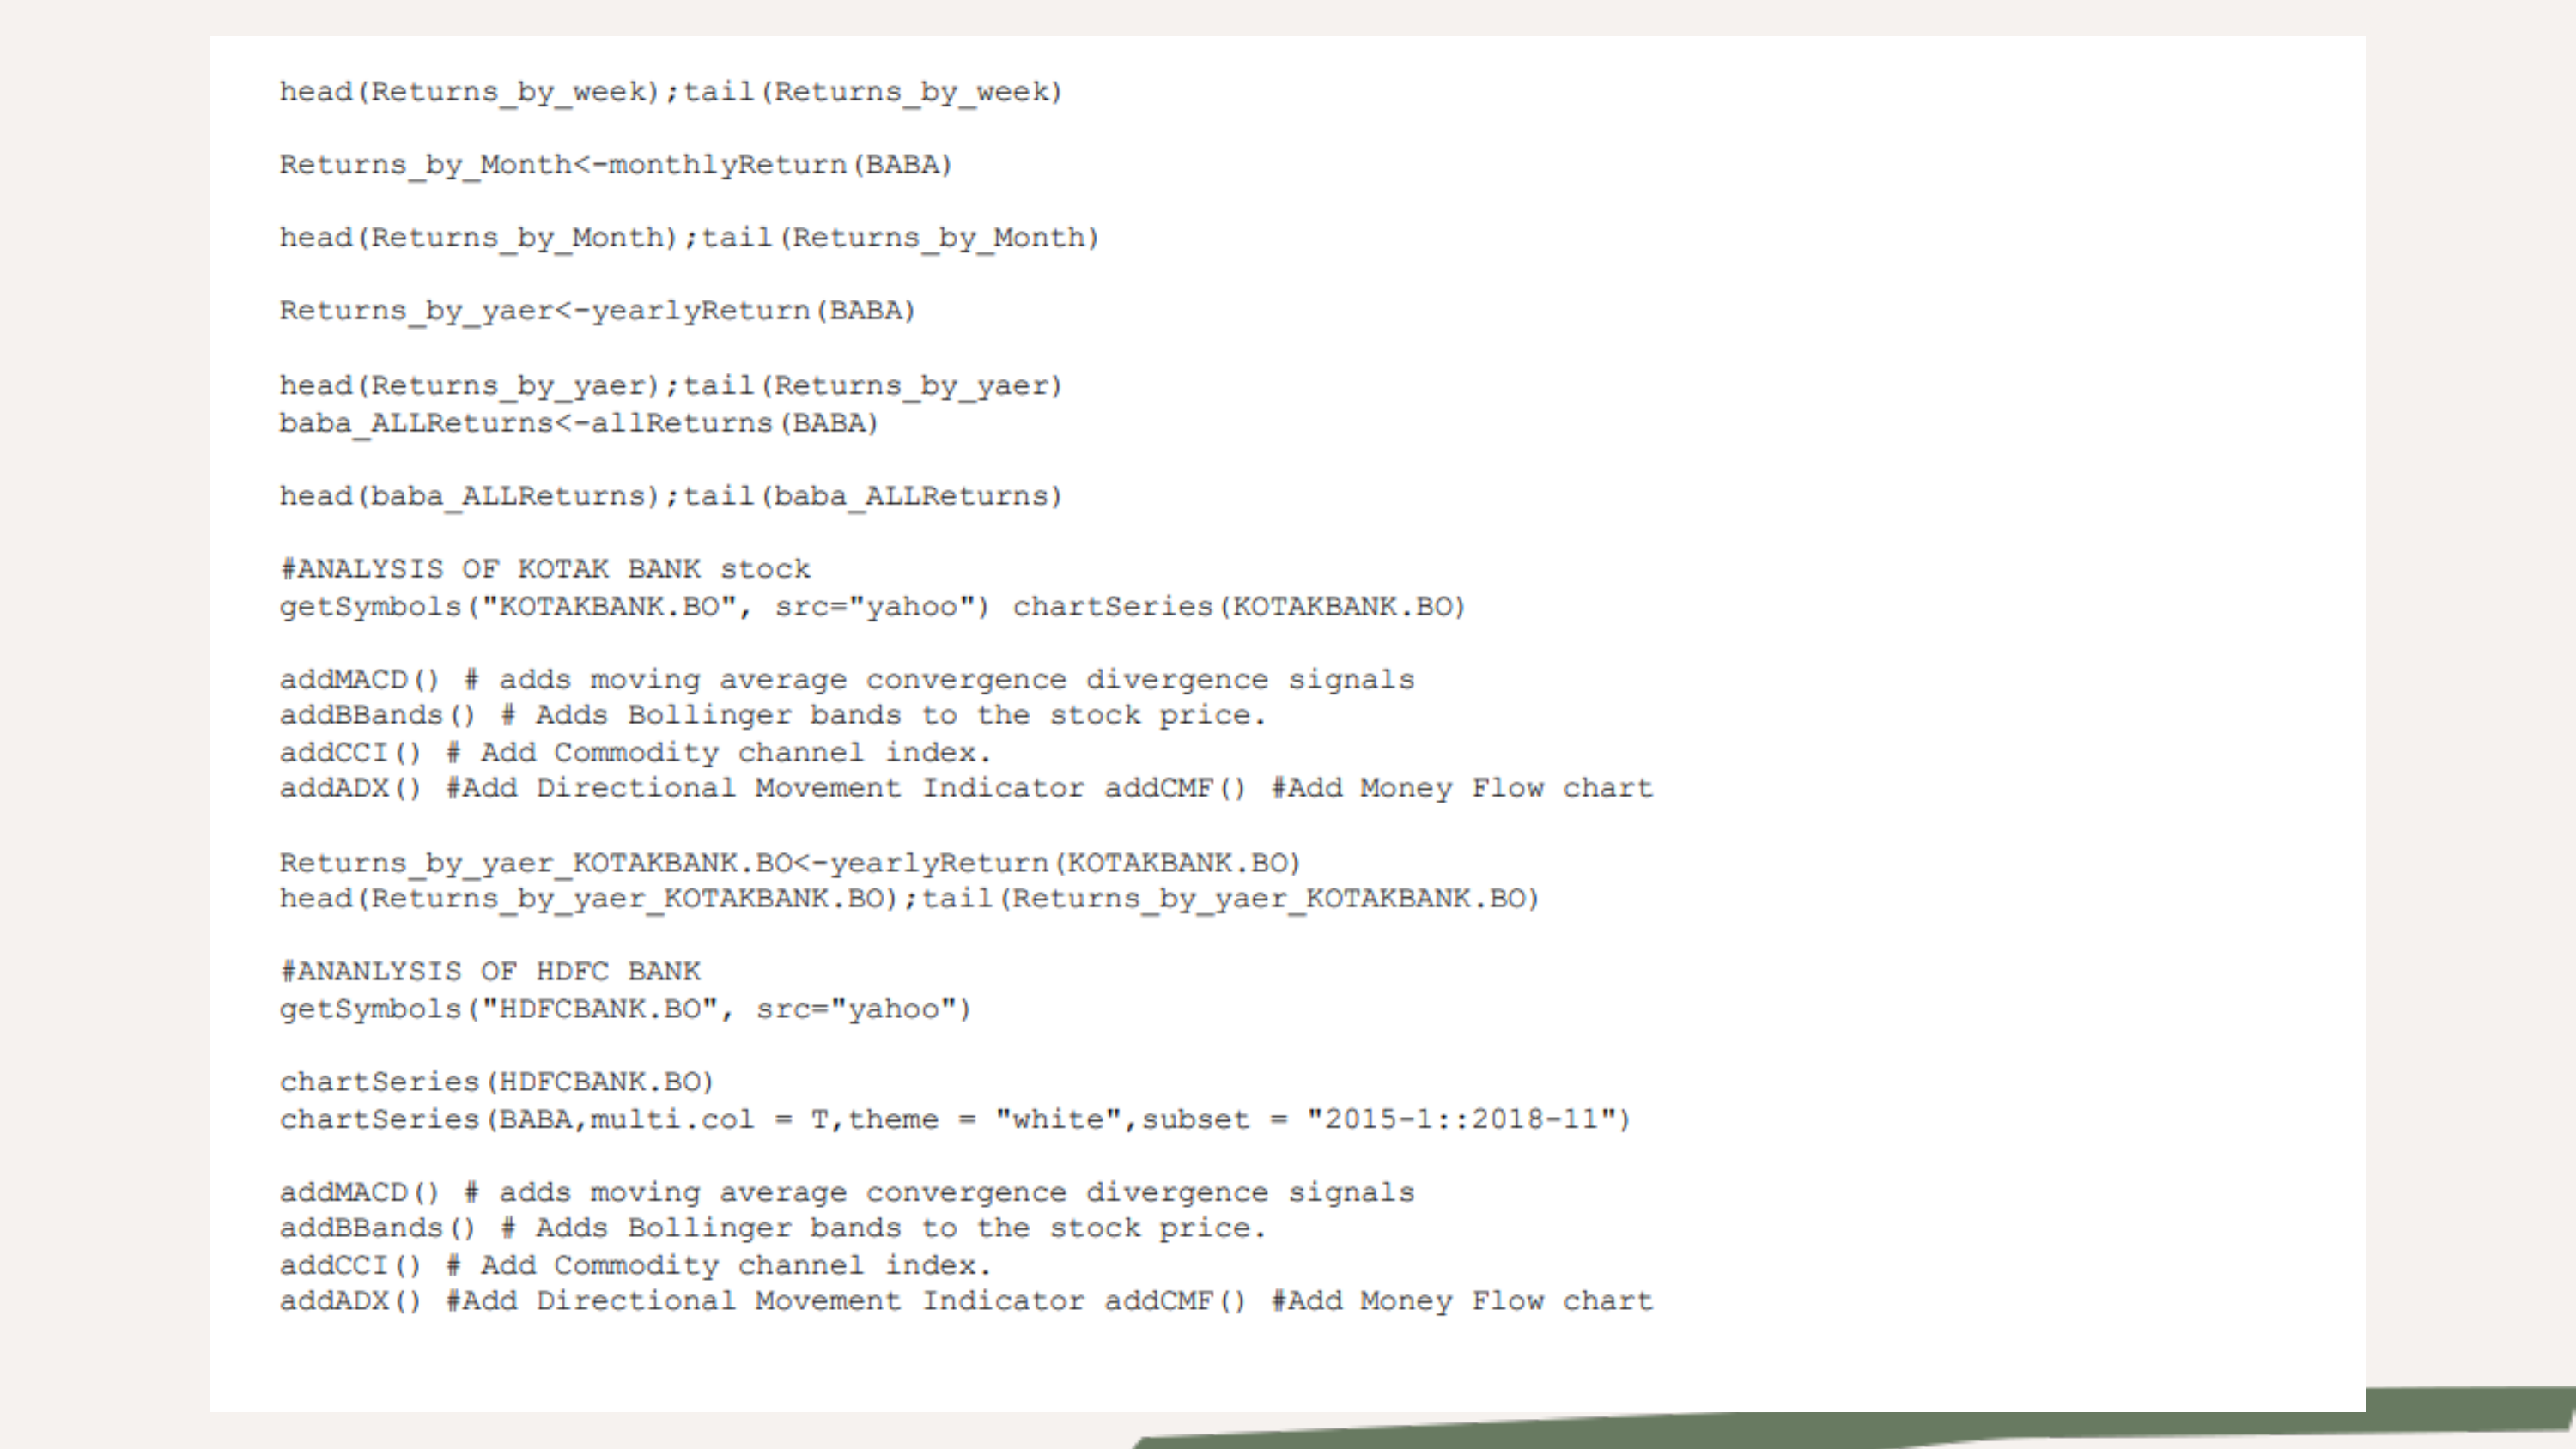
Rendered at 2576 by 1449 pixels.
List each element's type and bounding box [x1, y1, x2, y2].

picture [210, 36, 2576, 1449]
